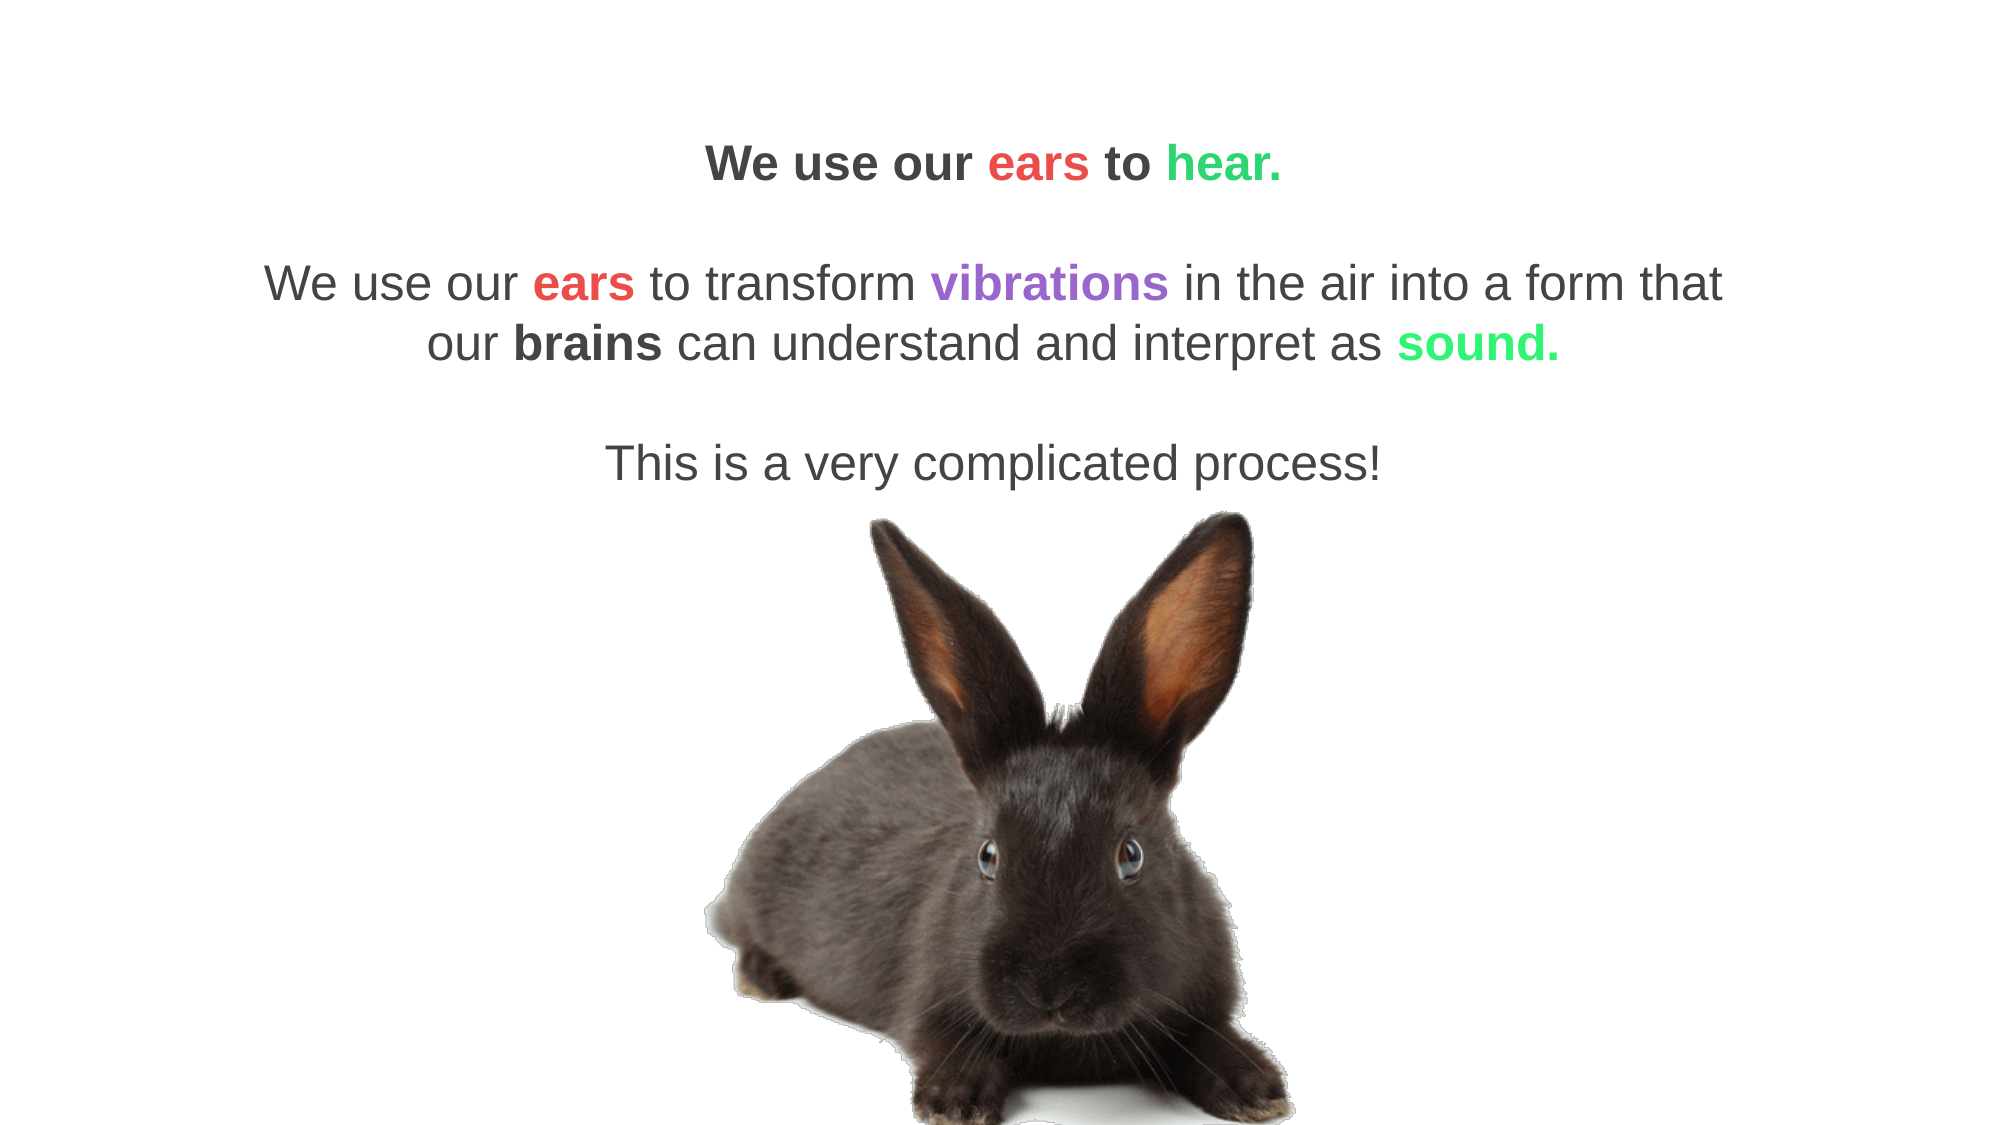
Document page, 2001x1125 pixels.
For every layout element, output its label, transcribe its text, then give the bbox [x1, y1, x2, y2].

picture [603, 452, 1385, 1125]
text_box We use our ears to hear. We use our ears to transform vibrations in the air into a form that our brains can understand and interpret as sound. This is a very complicated process! [77, 122, 1911, 498]
